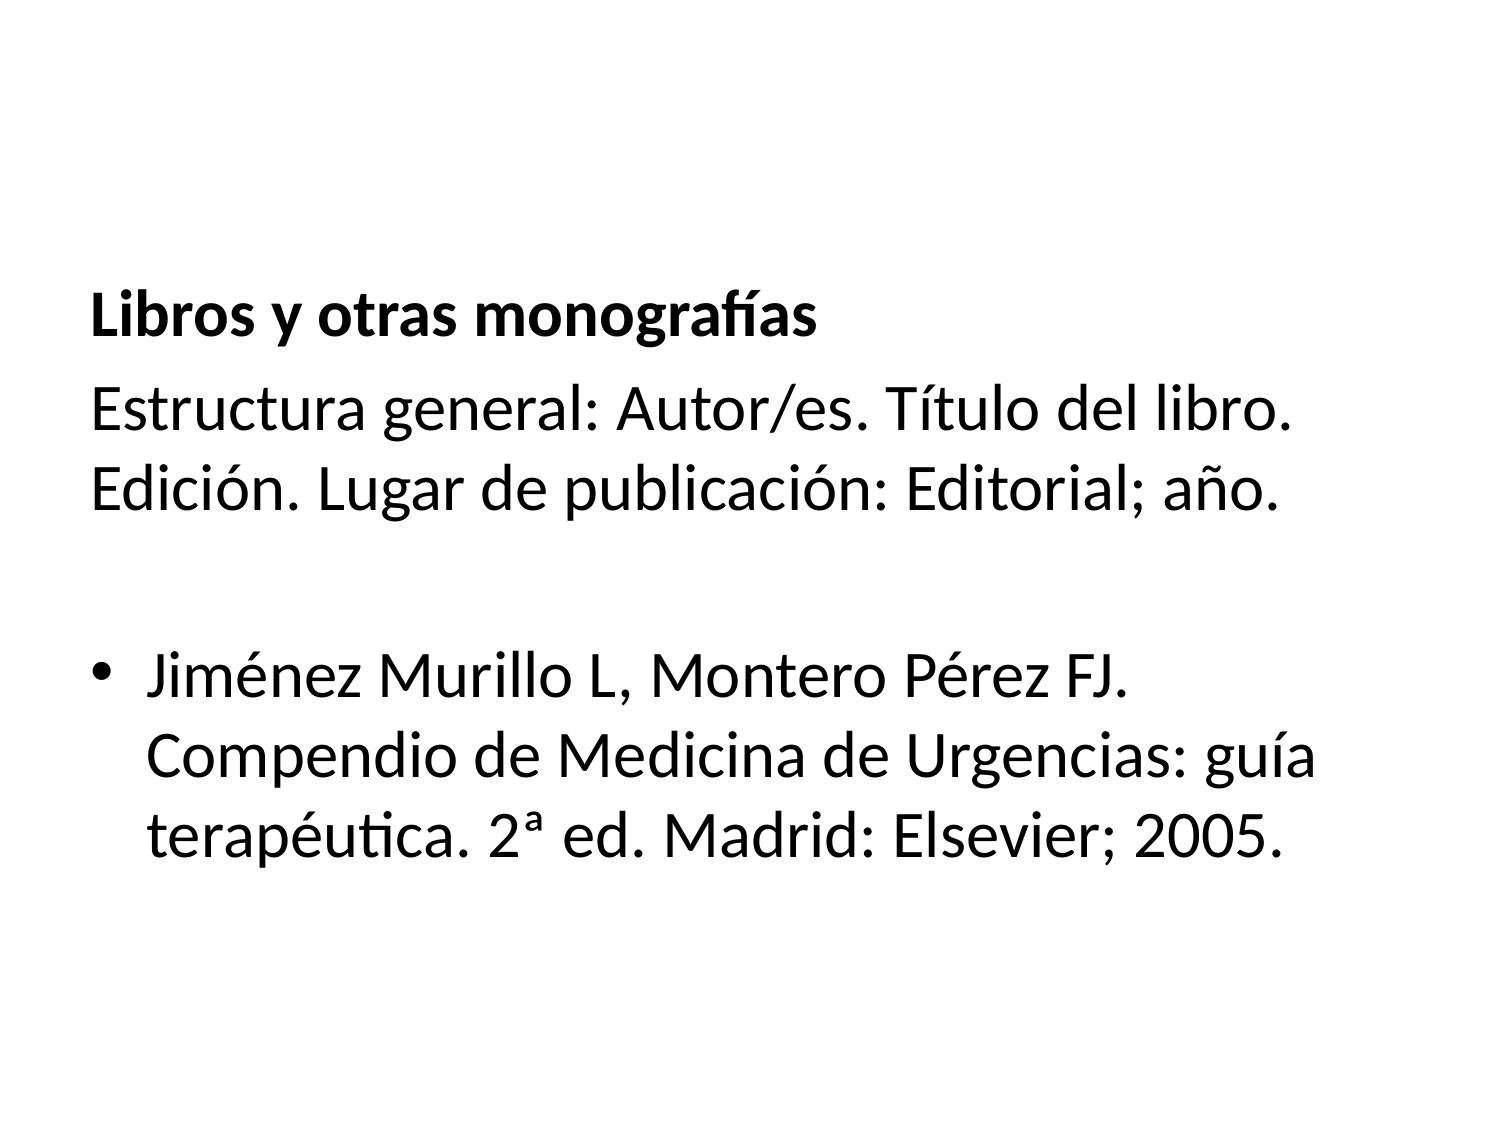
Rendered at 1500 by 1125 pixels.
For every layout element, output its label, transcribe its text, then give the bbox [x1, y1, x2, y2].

list Libros y otras monografías Estructura general: Autor/es. Título del libro. Edición. Lugar de publicación: Editorial; año. Jiménez Murillo L, Montero Pérez FJ. Compendio de Medicina de Urgencias: guía terapéutica. 2ª ed. Madrid: Elsevier; 2005. [75, 262, 1425, 1005]
